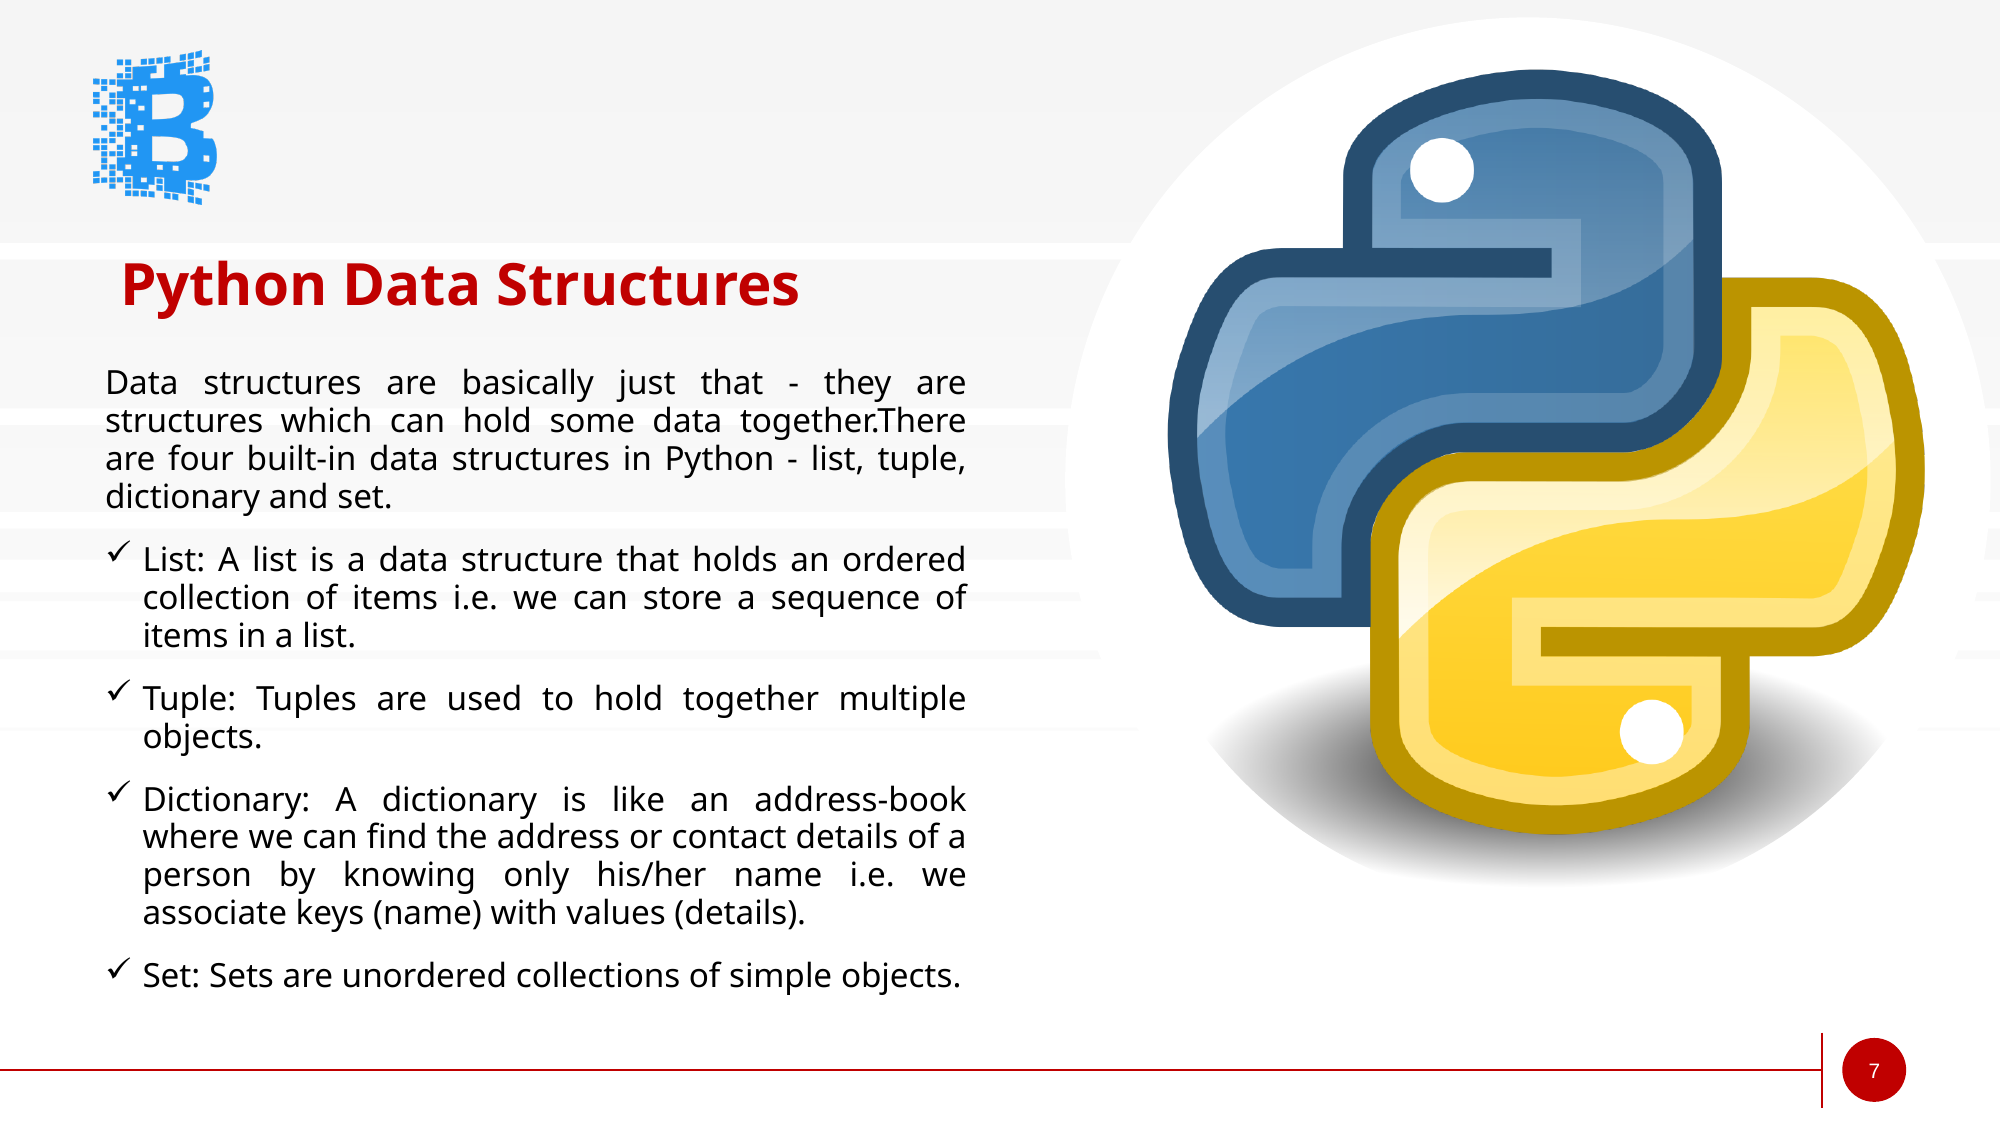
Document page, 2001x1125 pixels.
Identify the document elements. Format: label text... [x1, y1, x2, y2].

picture [1117, 50, 1975, 907]
picture [93, 50, 217, 205]
list Data structures are basically just that - they are structures which can hold some data together.There are four built-in data structures in Python - list, tuple, dictionary and set. List: A list is a data structure that holds an ordered collection of items i.e. we can store a sequence of items in a list. Tuple: Tuples are used to hold together multiple objects. Dictionary: A dictionary is like an address-book where we can find the address or contact details of a person by knowing only his/her name i.e. we associate keys (name) with values (details). Set: Sets are unordered collections of simple objects. [105, 364, 969, 1001]
slide_number 7 [1842, 1038, 1907, 1103]
title Python Data Structures [105, 82, 1075, 326]
